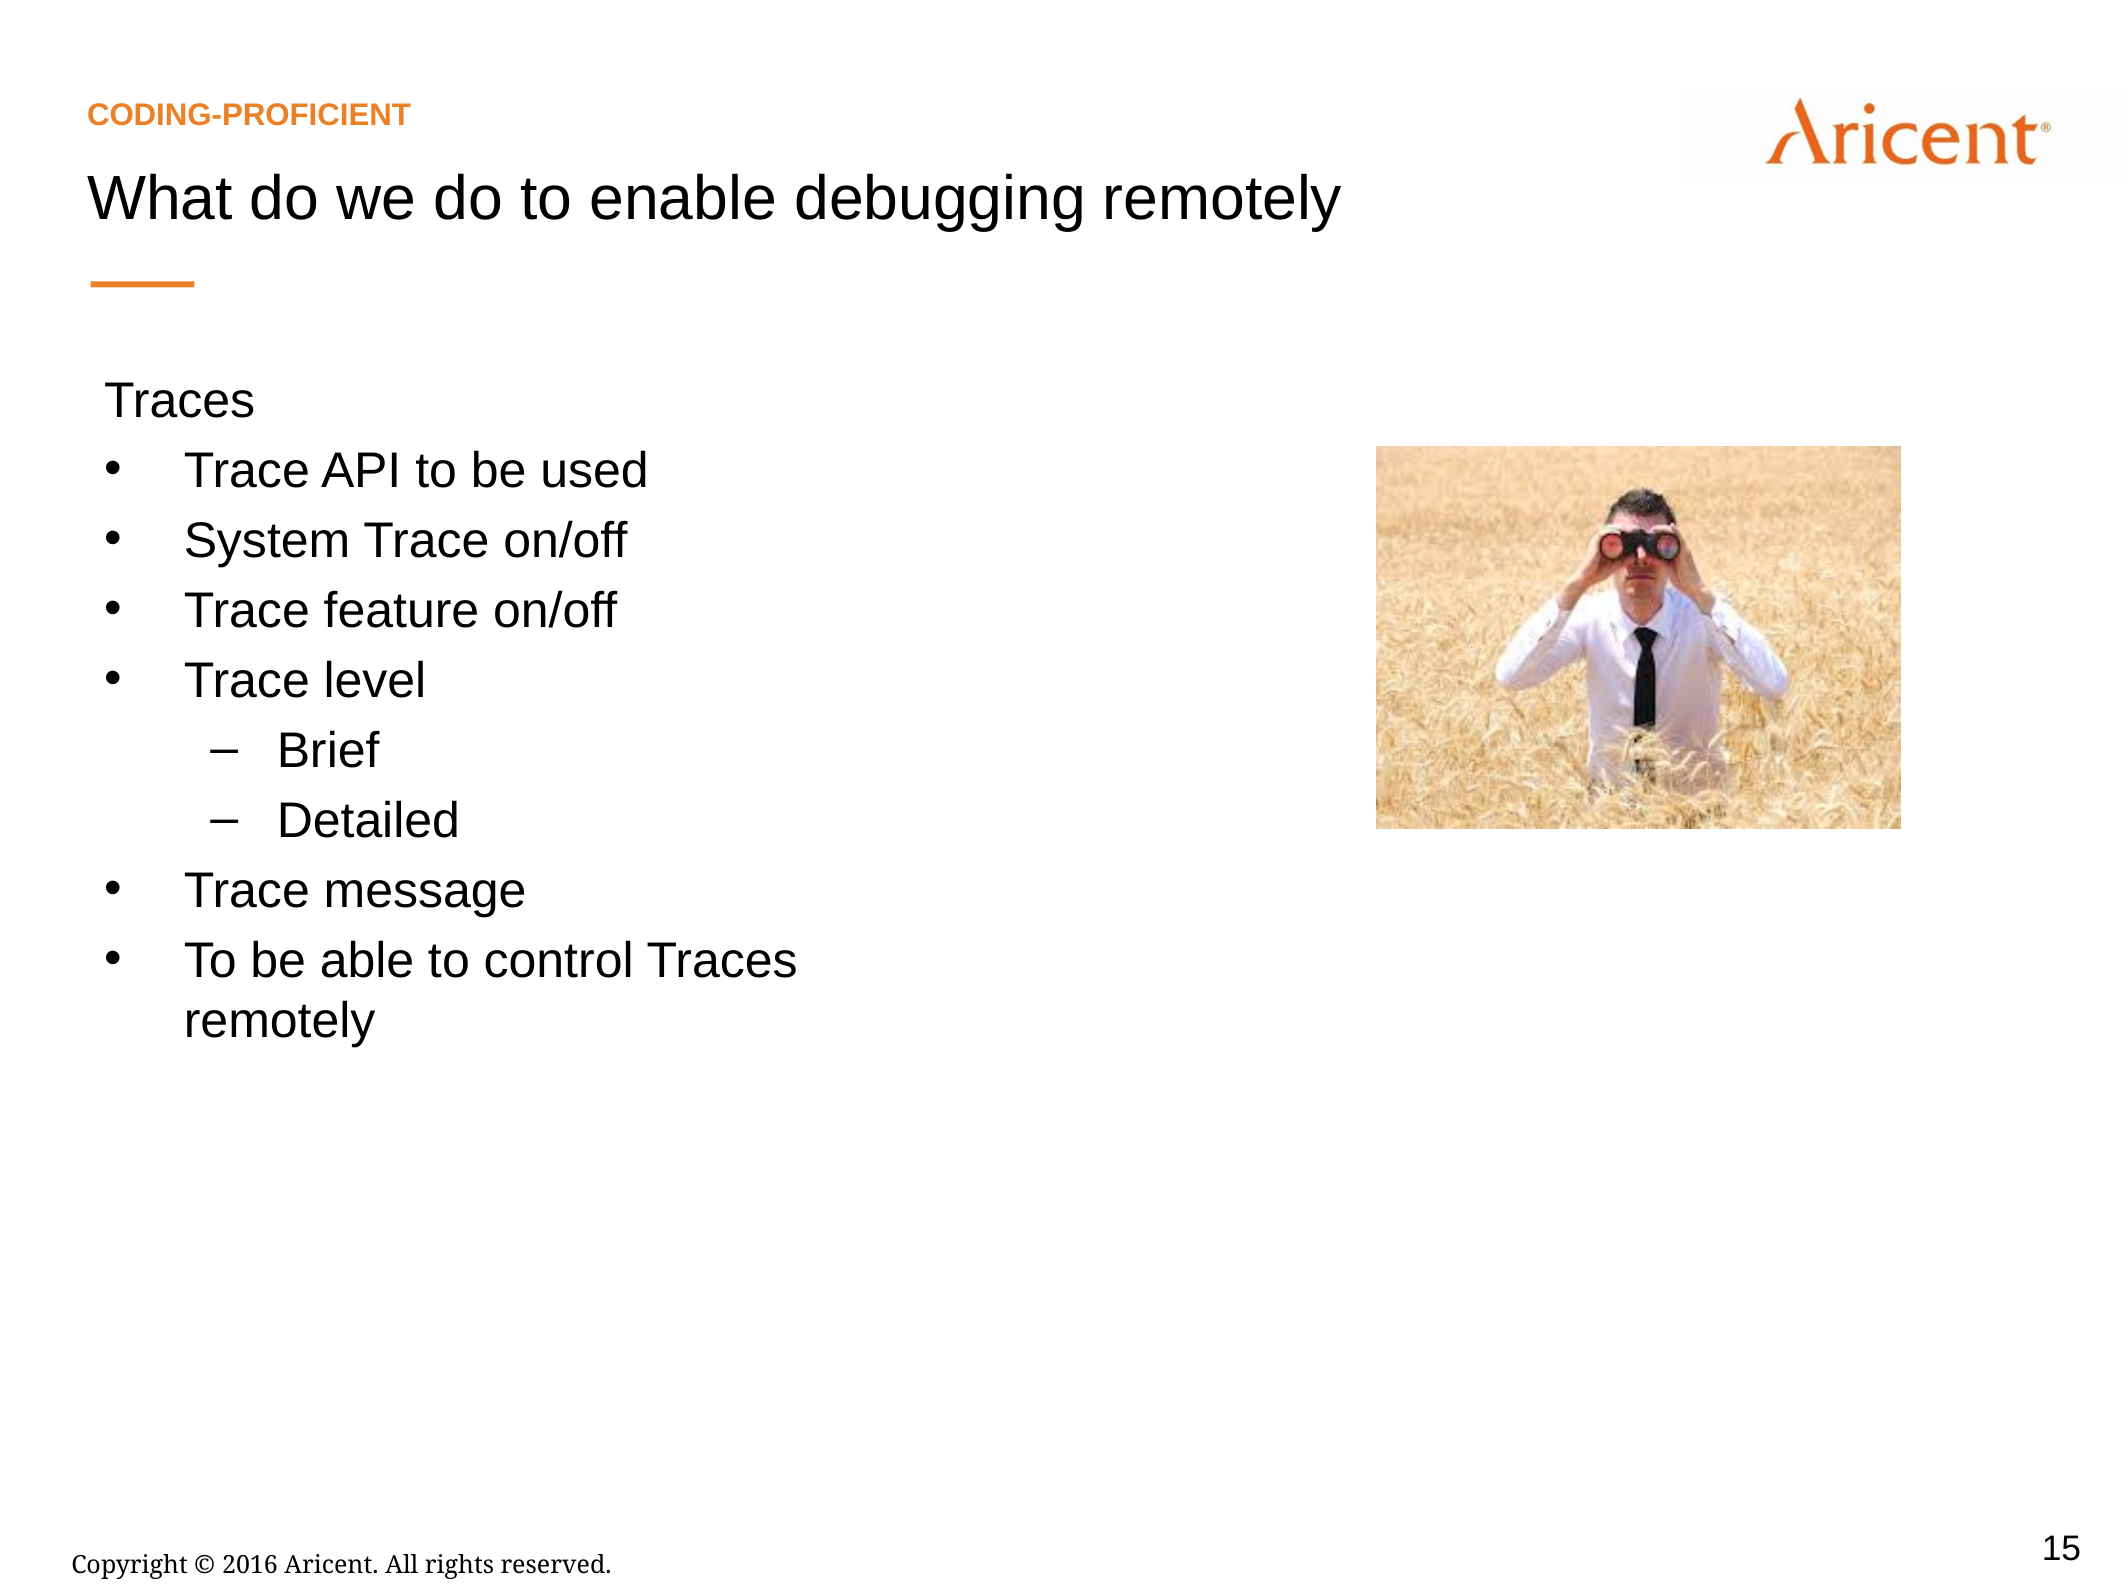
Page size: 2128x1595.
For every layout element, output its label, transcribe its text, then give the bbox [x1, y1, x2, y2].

list What do we do to enable debugging remotely [72, 150, 1742, 277]
text_box Traces Trace API to be used System Trace on/off Trace feature on/off Trace level Brief Detailed Trace message To be able to control Traces remotely [89, 359, 998, 1253]
picture [1376, 445, 1901, 829]
list Coding-Proficient [72, 46, 1742, 140]
picture [1675, 82, 2128, 189]
